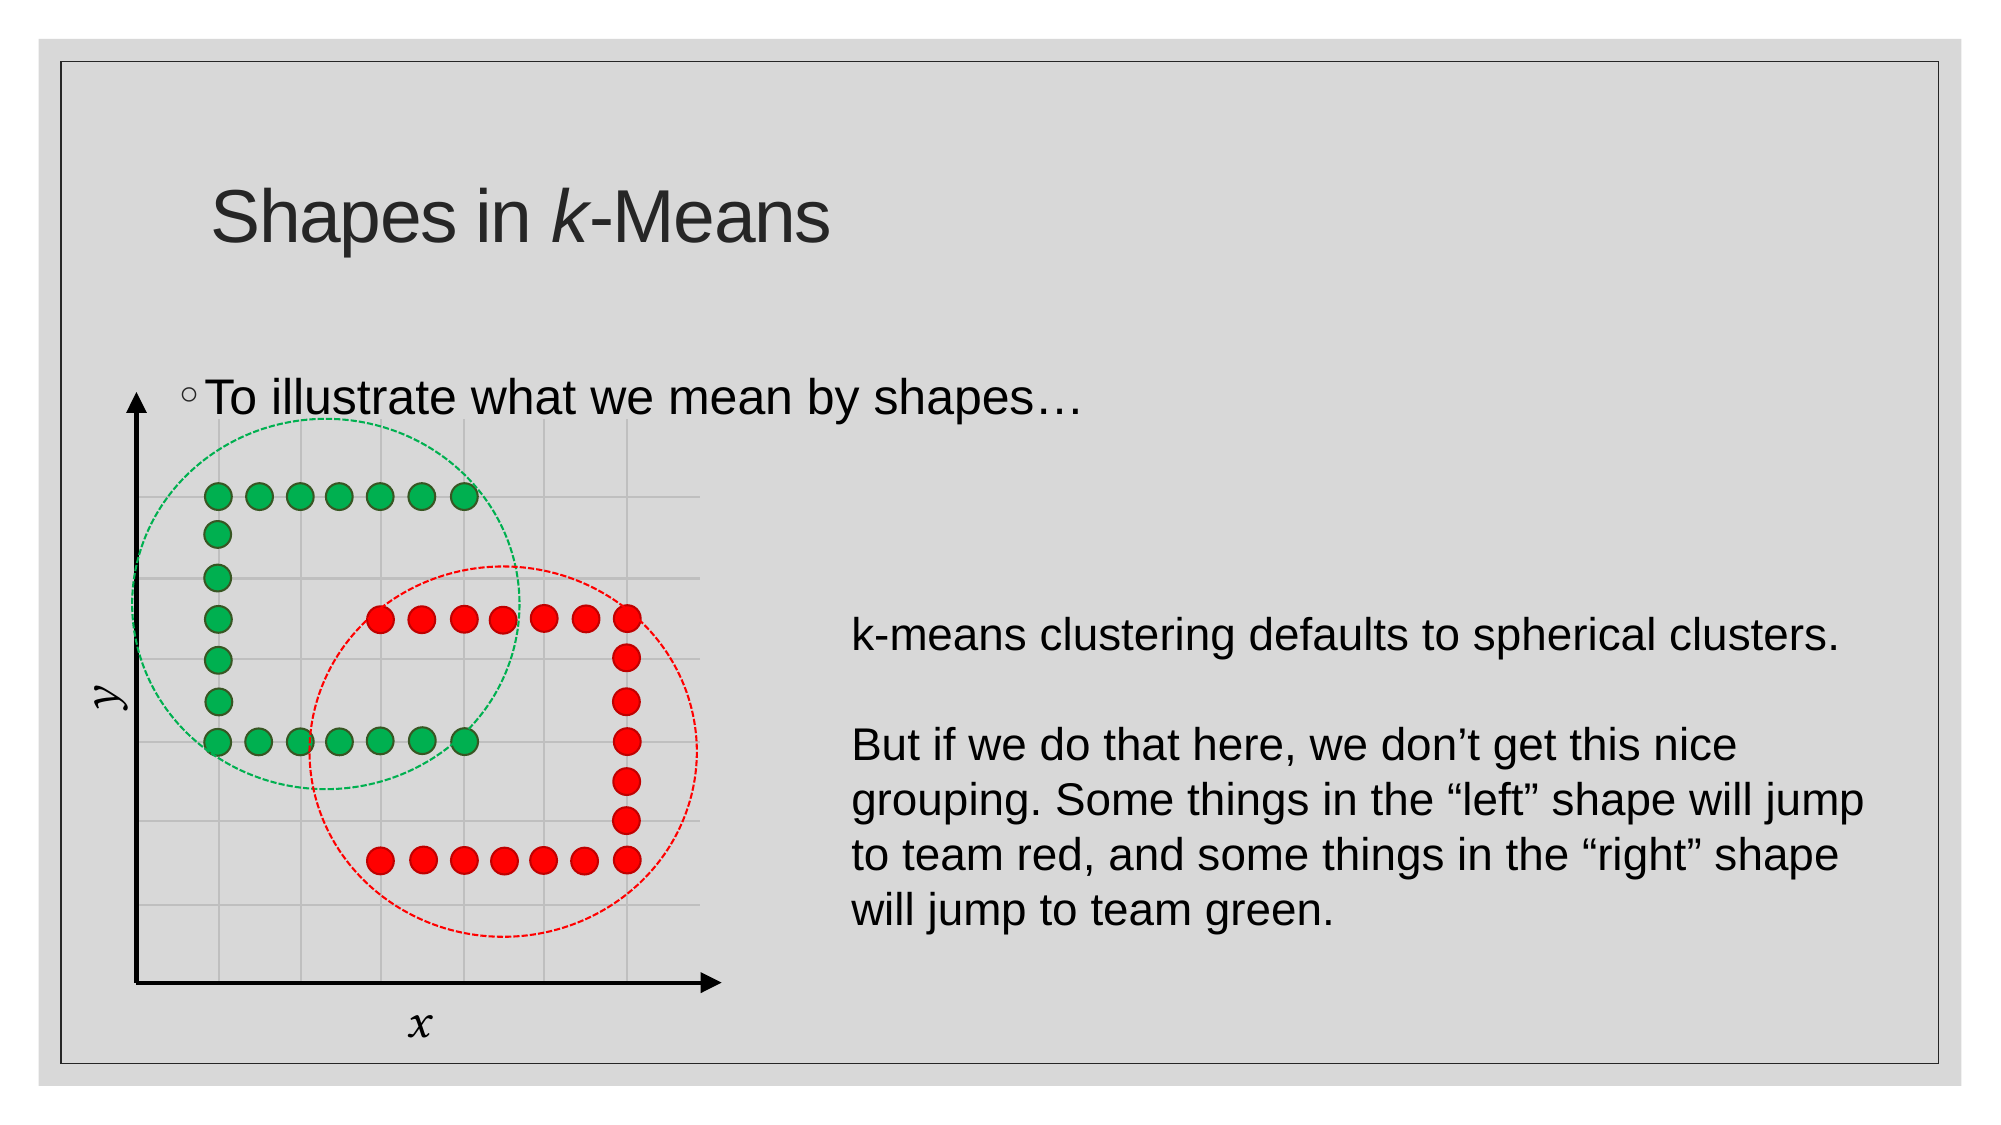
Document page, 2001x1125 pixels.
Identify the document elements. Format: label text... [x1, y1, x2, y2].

text_box k-means clustering defaults to spherical clusters. But if we do that here, we don’t get this nice grouping. Some things in the “left” shape will jump to team red, and some things in the “right” shape will jump to team green. [836, 597, 1906, 943]
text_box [59, 391, 722, 1056]
title Shapes in k-Means [174, 105, 1825, 331]
list To illustrate what we mean by shapes… [159, 345, 1825, 977]
